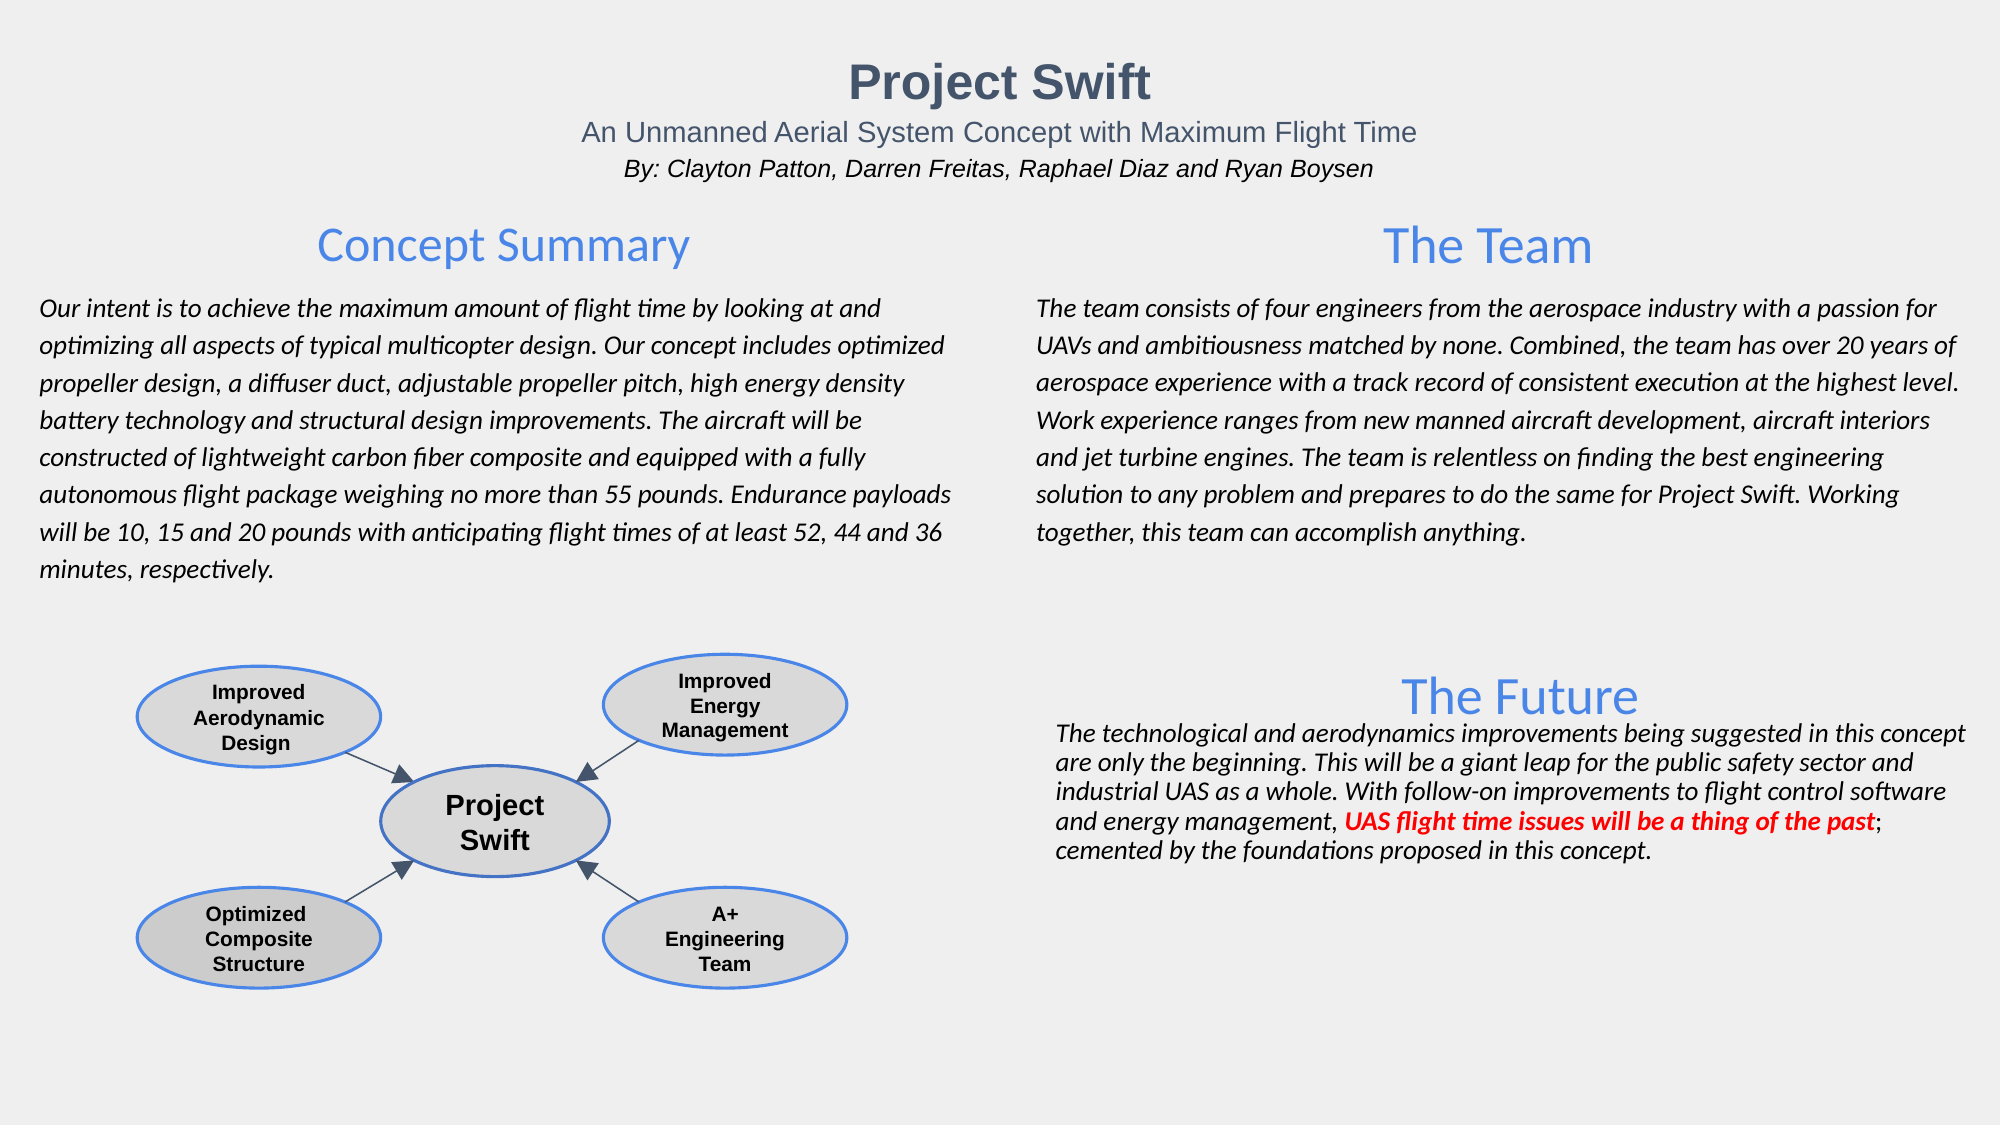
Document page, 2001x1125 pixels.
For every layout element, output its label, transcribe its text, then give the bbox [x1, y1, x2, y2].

text_box The team consists of four engineers from the aerospace industry with a passion for UAVs and ambitiousness matched by none. Combined, the team has over 20 years of aerospace experience with a track record of consistent execution at the highest level. Work experience ranges from new manned aircraft development, aircraft interiors and jet turbine engines. The team is relentless on finding the best engineering solution to any problem and prepares to do the same for Project Swift. Working together, this team can accomplish anything. [1021, 277, 1981, 628]
text_box Improved Aerodynamic Design [137, 666, 381, 768]
text_box The Team [1008, 214, 1969, 284]
text_box Our intent is to achieve the maximum amount of flight time by looking at and optimizing all aspects of typical multicopter design. Our concept includes optimized propeller design, a diffuser duct, adjustable propeller pitch, high energy density battery technology and structural design improvements. The aircraft will be constructed of lightweight carbon fiber composite and equipped with a fully autonomous flight package weighing no more than 55 pounds. Endurance payloads will be 10, 15 and 20 pounds with anticipating flight times of at least 52, 44 and 36 minutes, respectively. [24, 277, 984, 628]
text_box Project Swift [380, 765, 610, 877]
text_box Improved Energy Management [603, 654, 847, 756]
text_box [344, 860, 415, 903]
text_box Concept Summary [24, 210, 984, 277]
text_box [575, 860, 640, 903]
text_box A+ Engineering Team [603, 887, 847, 989]
text_box The Future [1040, 665, 2000, 711]
text_box Optimized Composite Structure [137, 887, 381, 989]
text_box Project Swift An Unmanned Aerial System Concept with Maximum Flight Time By: Clayton Patton, Darren Freitas, Raphael Diaz and Ryan Boysen [137, 20, 1863, 215]
text_box The technological and aerodynamics improvements being suggested in this concept are only the beginning. This will be a giant leap for the public safety sector and industrial UAS as a whole. With follow-on improvements to flight control software and energy management, UAS flight time issues will be a thing of the past; cemented by the foundations proposed in this concept. [1040, 711, 2000, 1062]
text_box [575, 739, 640, 783]
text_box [344, 751, 415, 783]
